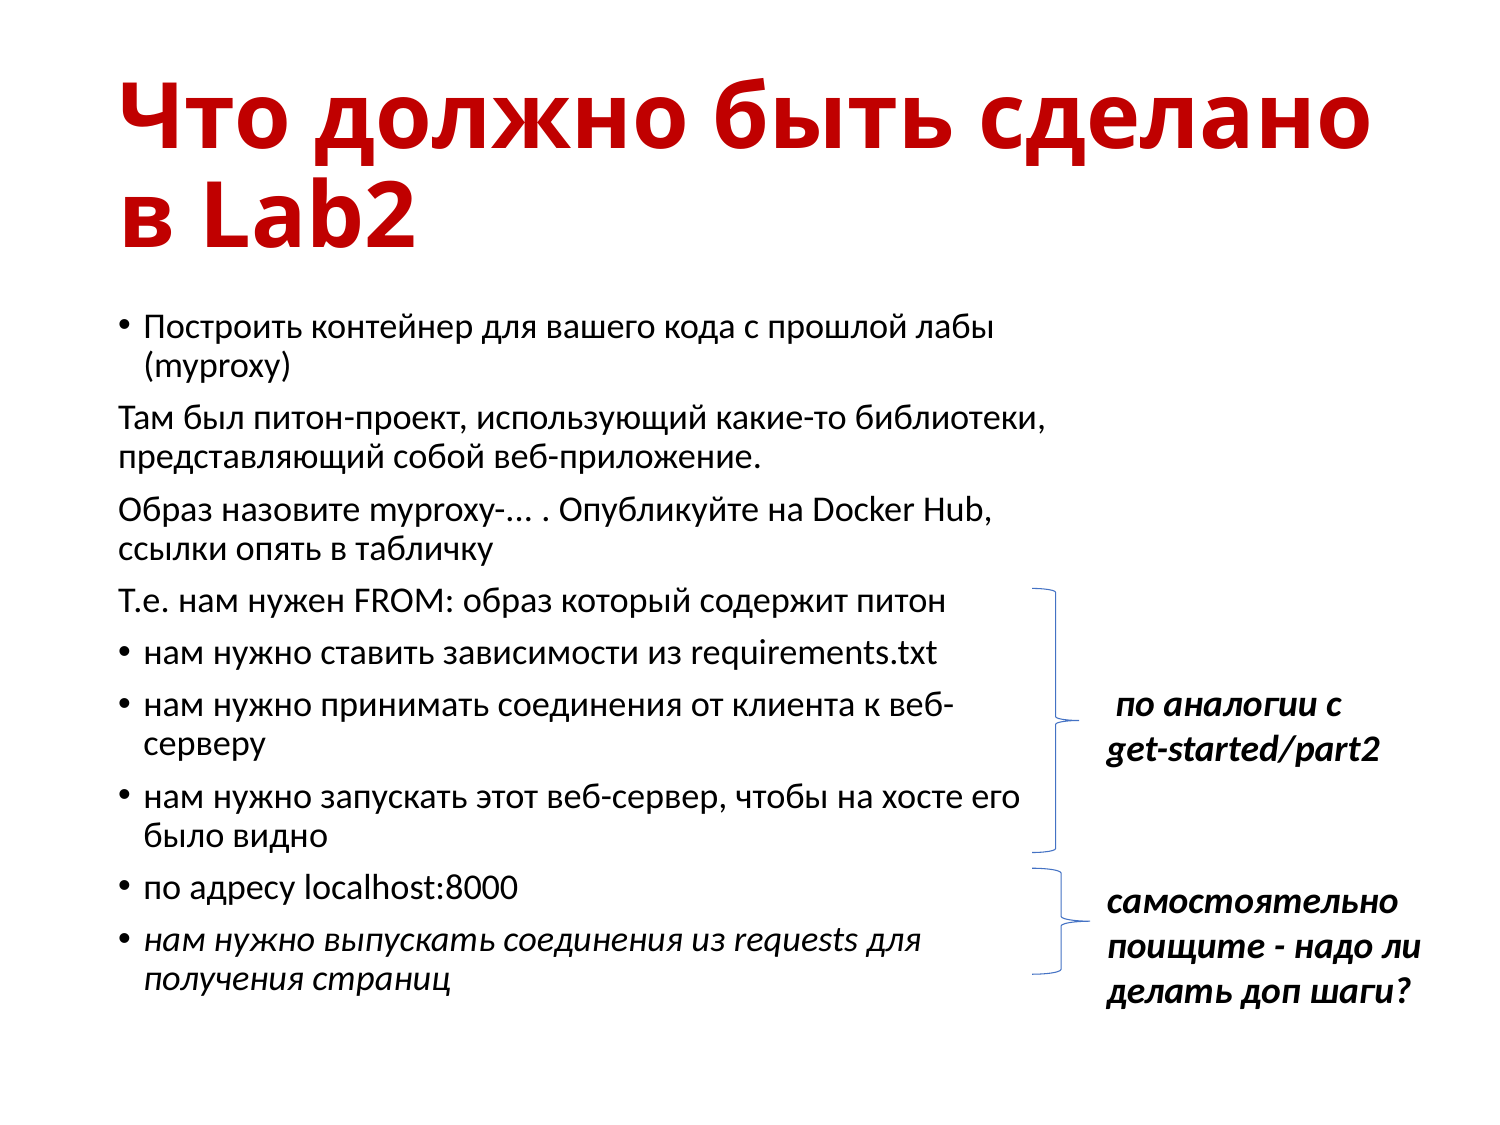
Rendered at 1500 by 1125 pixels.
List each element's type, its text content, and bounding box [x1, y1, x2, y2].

text_box [1032, 867, 1091, 975]
text_box самостоятельно поищите - надо ли делать доп шаги? [1092, 868, 1446, 1063]
list Построить контейнер для вашего кода с прошлой лабы (myproxy) Там был питон-проект, использующий какие-то библиотеки, представляющий собой веб-приложение. Образ назовите myproxy-... . Опубликуйте на Docker Hub, ссылки опять в табличку Т.е. нам нужен FROM: образ который содержит питон нам нужно ставить зависимости из requirements.txt нам нужно принимать соединения от клиента к веб-серверу нам нужно запускать этот веб-сервер, чтобы на хосте его было видно по адресу localhost:8000 нам нужно выпускать соединения из requests для получения страниц [103, 299, 1080, 1014]
text_box [1032, 587, 1080, 854]
text_box по аналогии с get-started/part2 [1091, 671, 1395, 776]
title Что должно быть сделано в Lab2 [103, 59, 1397, 278]
